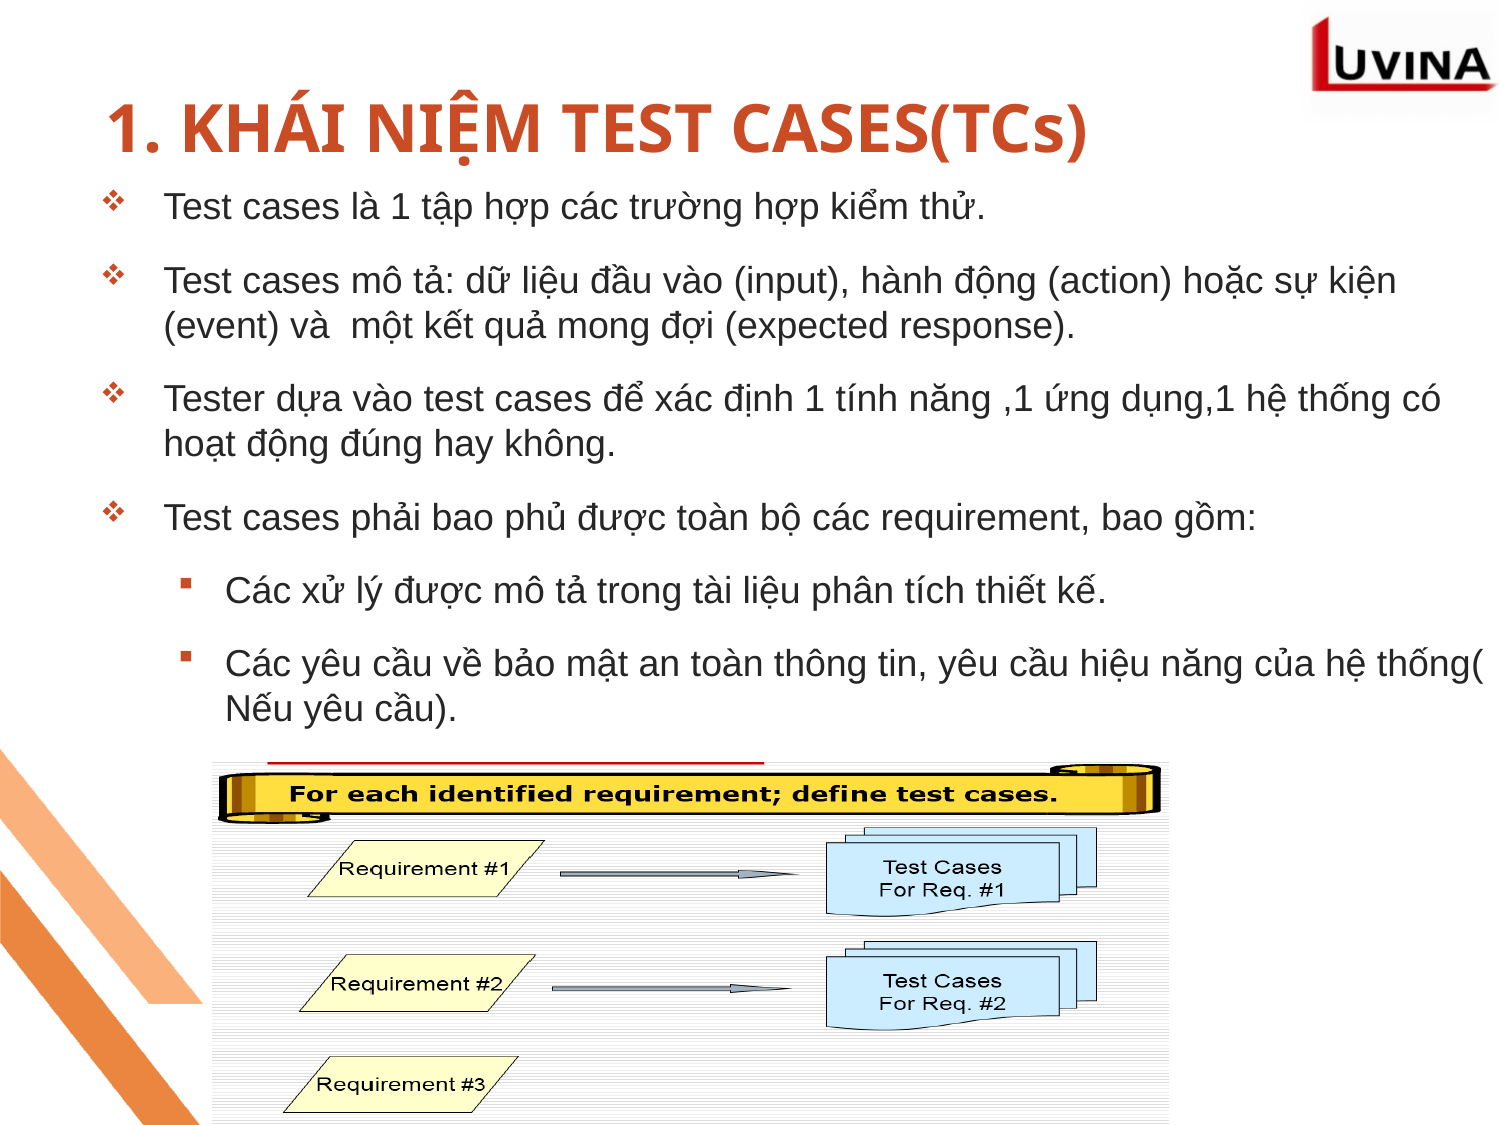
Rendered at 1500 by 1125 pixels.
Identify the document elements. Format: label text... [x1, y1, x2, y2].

picture [0, 745, 203, 1125]
picture [1318, 17, 1487, 107]
list Test cases là 1 tập hợp các trường hợp kiểm thử. Test cases mô tả: dữ liệu đầu vào (input), hành động (action) hoặc sự kiện (event) và một kết quả mong đợi (expected response). Tester dựa vào test cases để xác định 1 tính năng ,1 ứng dụng,1 hệ thống có hoạt động đúng hay không. Test cases phải bao phủ được toàn bộ các requirement, bao gồm: Các xử lý được mô tả trong tài liệu phân tích thiết kế. Các yêu cầu về bảo mật an toàn thông tin, yêu cầu hiệu năng của hệ thống( Nếu yêu cầu). [75, 174, 1500, 988]
title 1. KHÁI NIỆM TEST CASES(TCs) [75, 59, 1250, 174]
picture [212, 762, 1169, 1125]
